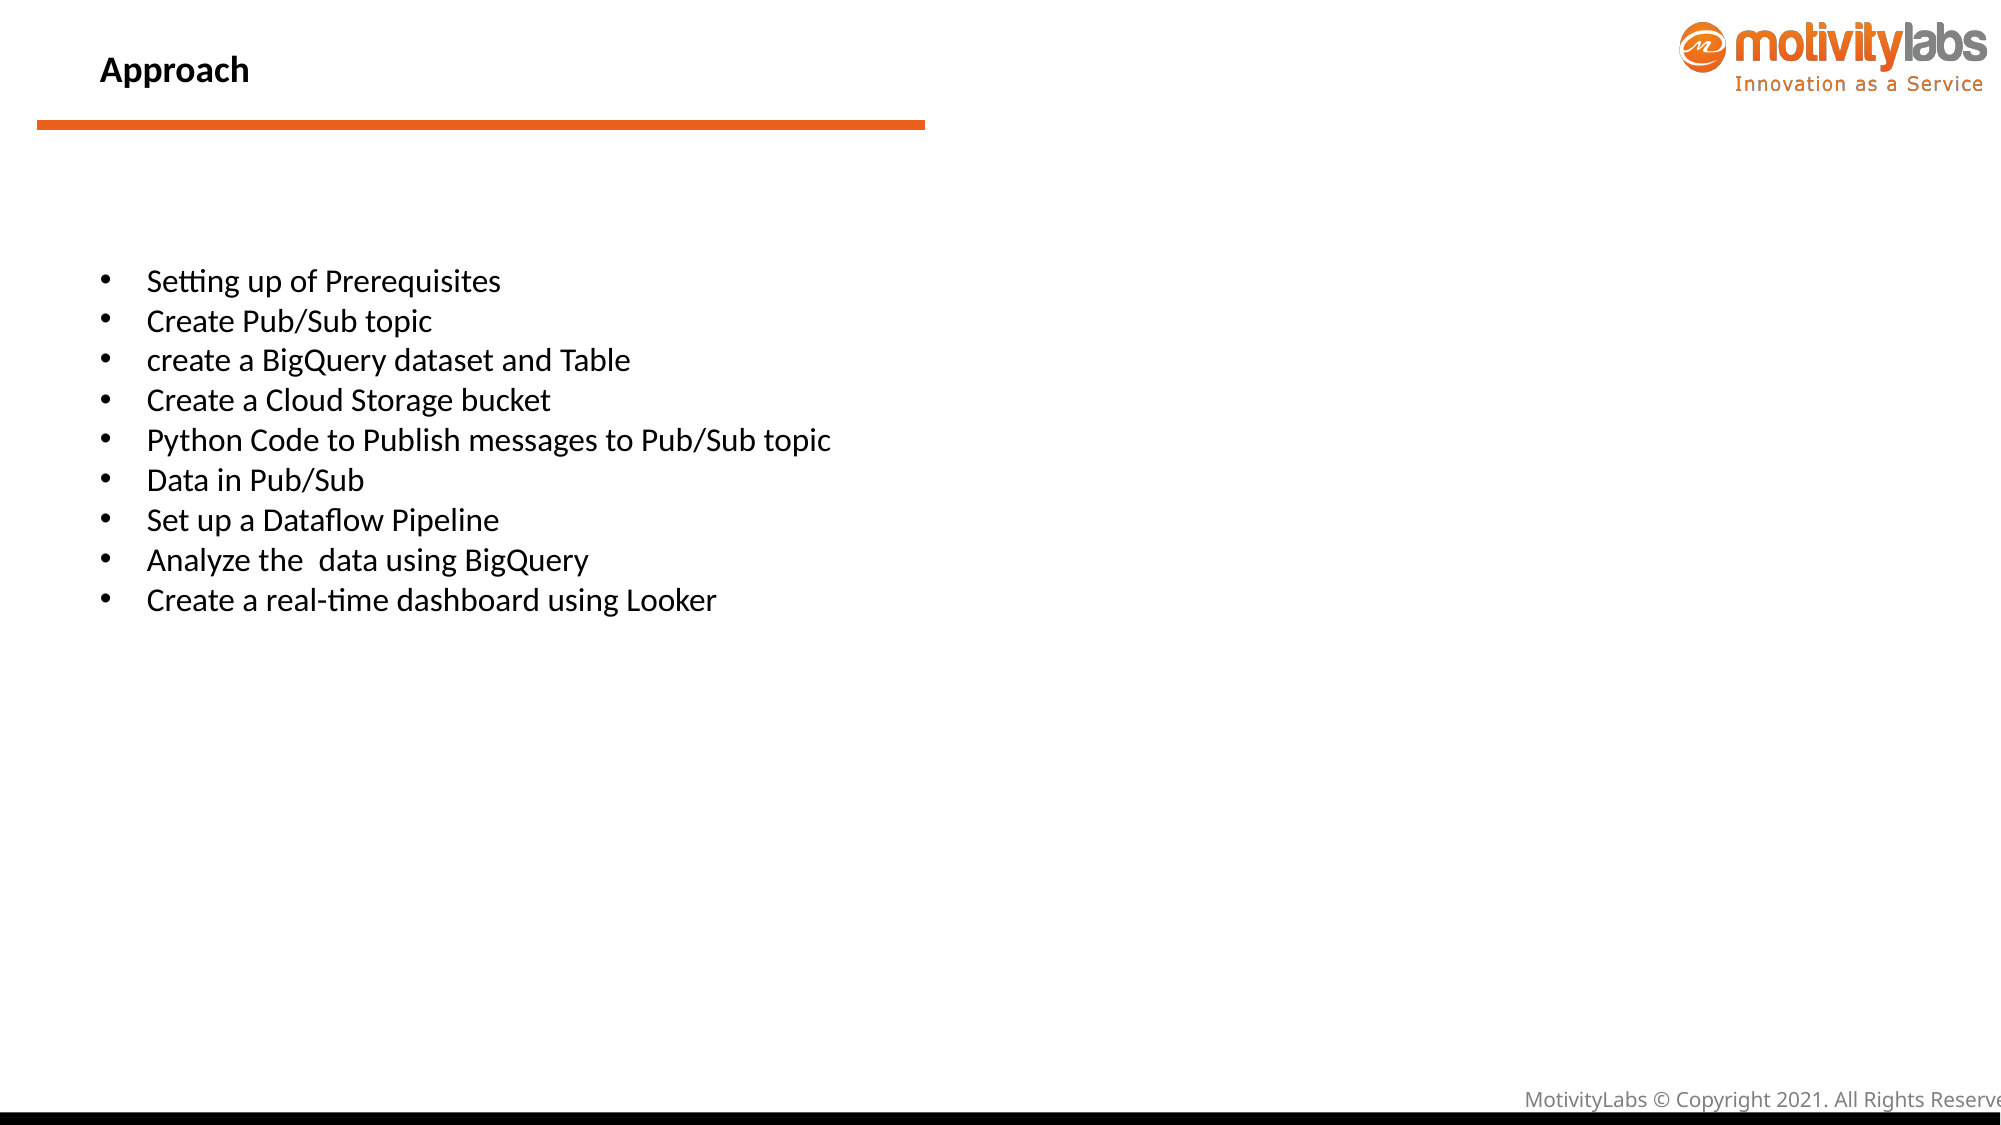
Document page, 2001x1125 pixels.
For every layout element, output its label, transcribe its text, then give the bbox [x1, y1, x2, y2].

title Approach [99, 45, 1900, 91]
picture [1678, 22, 1988, 91]
list Setting up of Prerequisites Create Pub/Sub topic create a BigQuery dataset and Table Create a Cloud Storage bucket Python Code to Publish messages to Pub/Sub topic Data in Pub/Sub Set up a Dataflow Pipeline Analyze the data using BigQuery Create a real-time dashboard using Looker [99, 258, 1900, 623]
